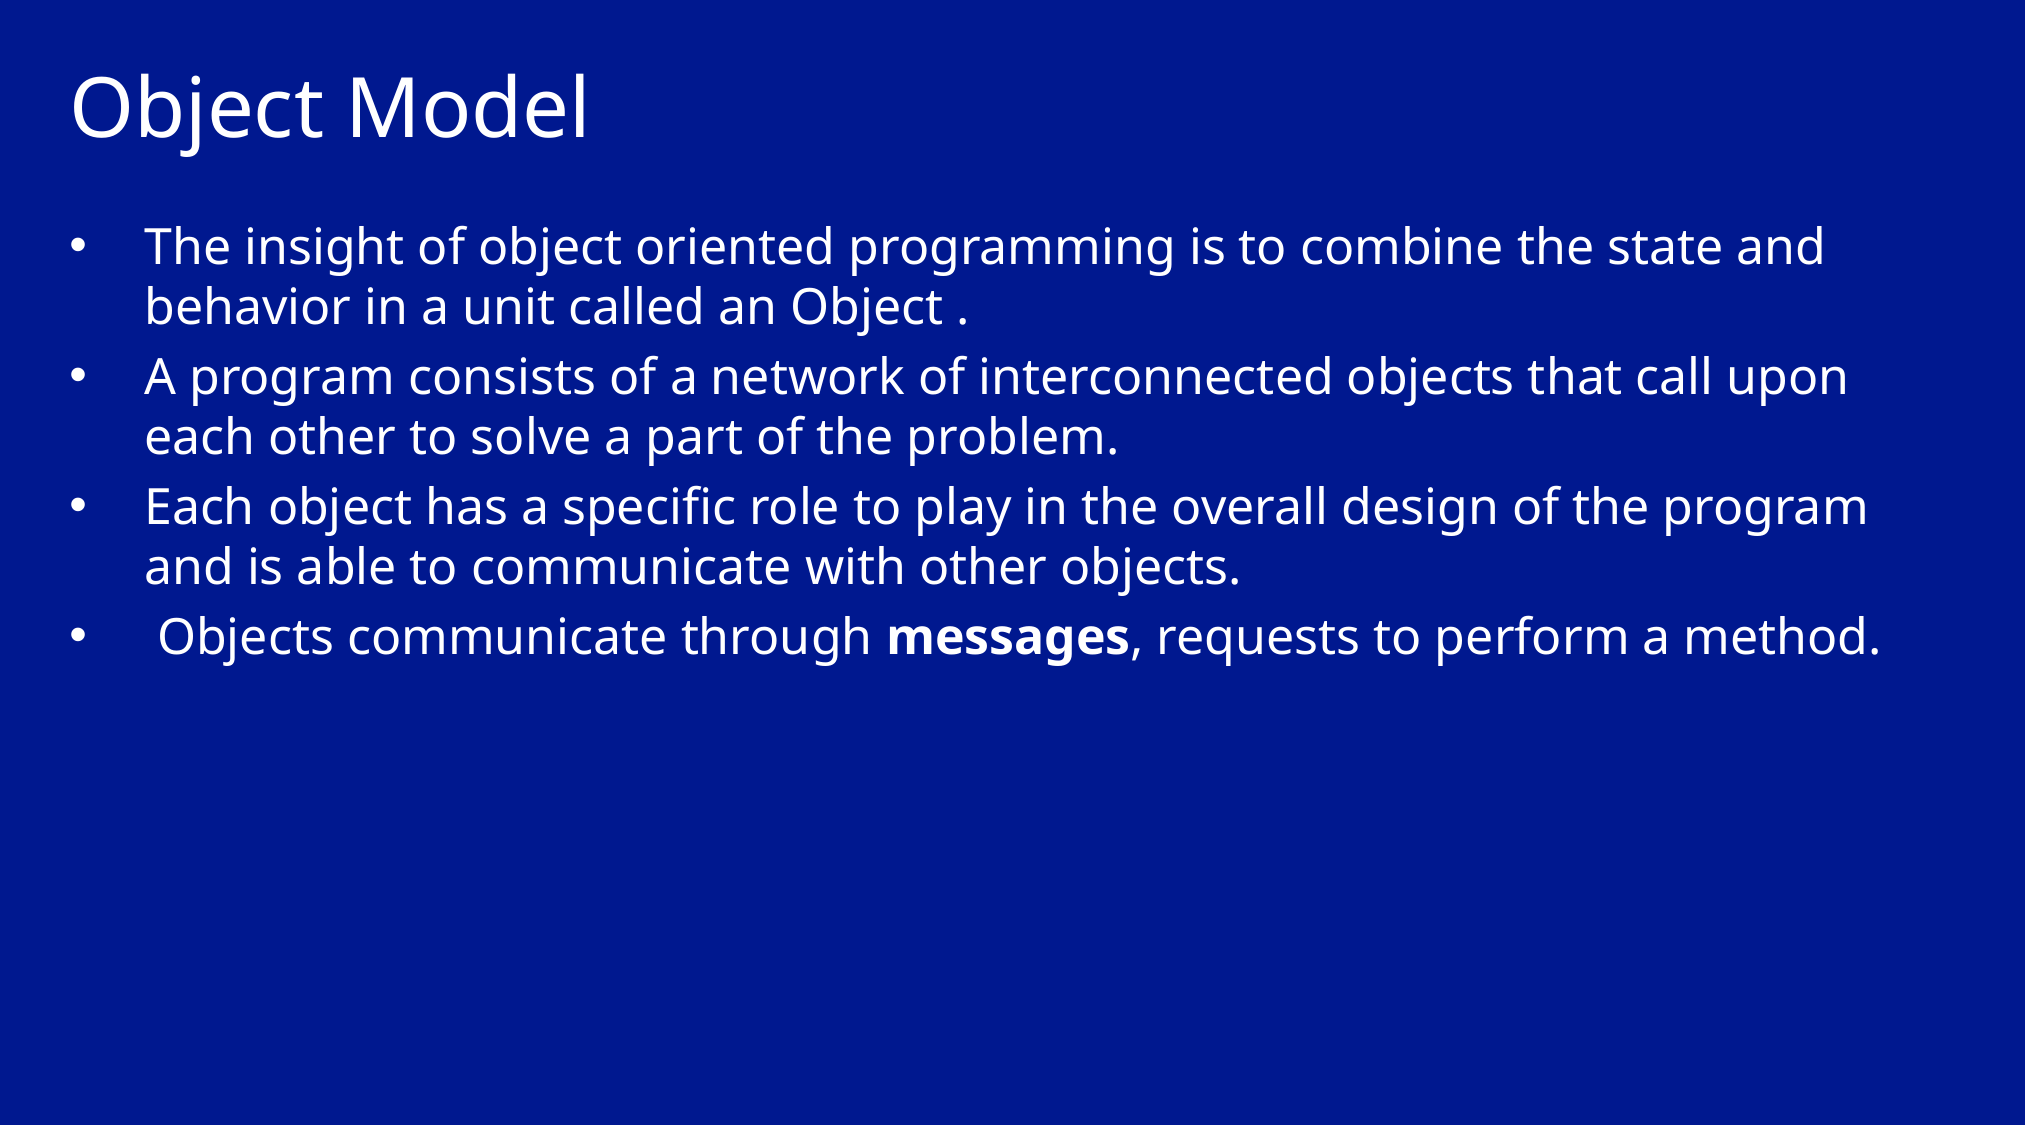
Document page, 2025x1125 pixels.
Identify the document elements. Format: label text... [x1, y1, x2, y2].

title Object Model [44, 48, 1981, 194]
list The insight of object oriented programming is to combine the state and behavior in a unit called an Object . A program consists of a network of interconnected objects that call upon each other to solve a part of the problem. Each object has a specific role to play in the overall design of the program and is able to communicate with other objects. Objects communicate through messages, requests to perform a method. [44, 194, 1981, 1078]
